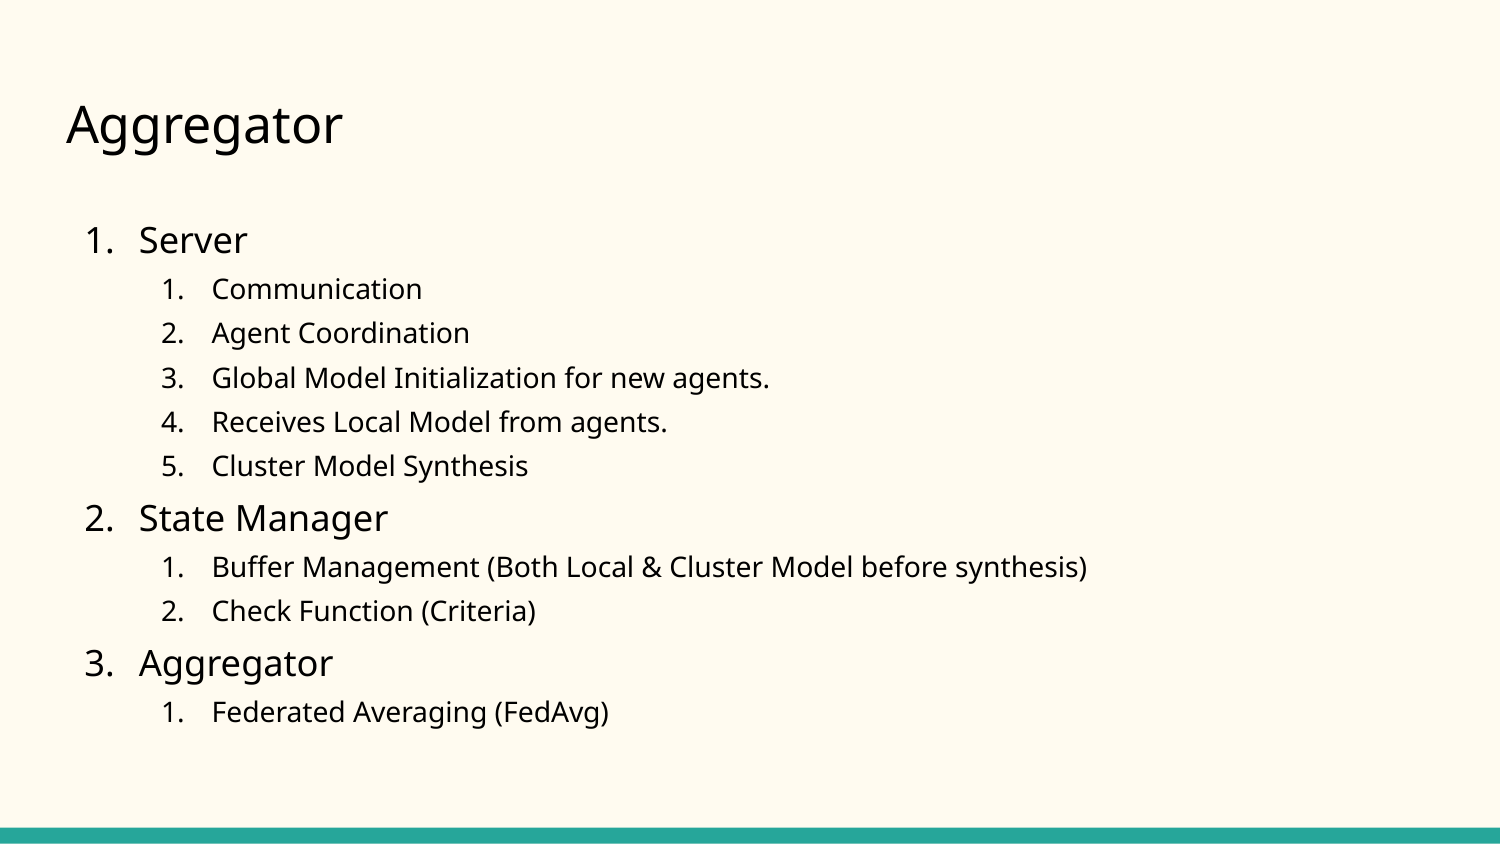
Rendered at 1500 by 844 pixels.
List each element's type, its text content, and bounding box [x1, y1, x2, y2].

title Aggregator [51, 72, 1449, 174]
list Server Communication Agent Coordination Global Model Initialization for new agents. Receives Local Model from agents. Cluster Model Synthesis State Manager Buffer Management (Both Local & Cluster Model before synthesis) Check Function (Criteria) Aggregator Federated Averaging (FedAvg) [51, 192, 1449, 750]
